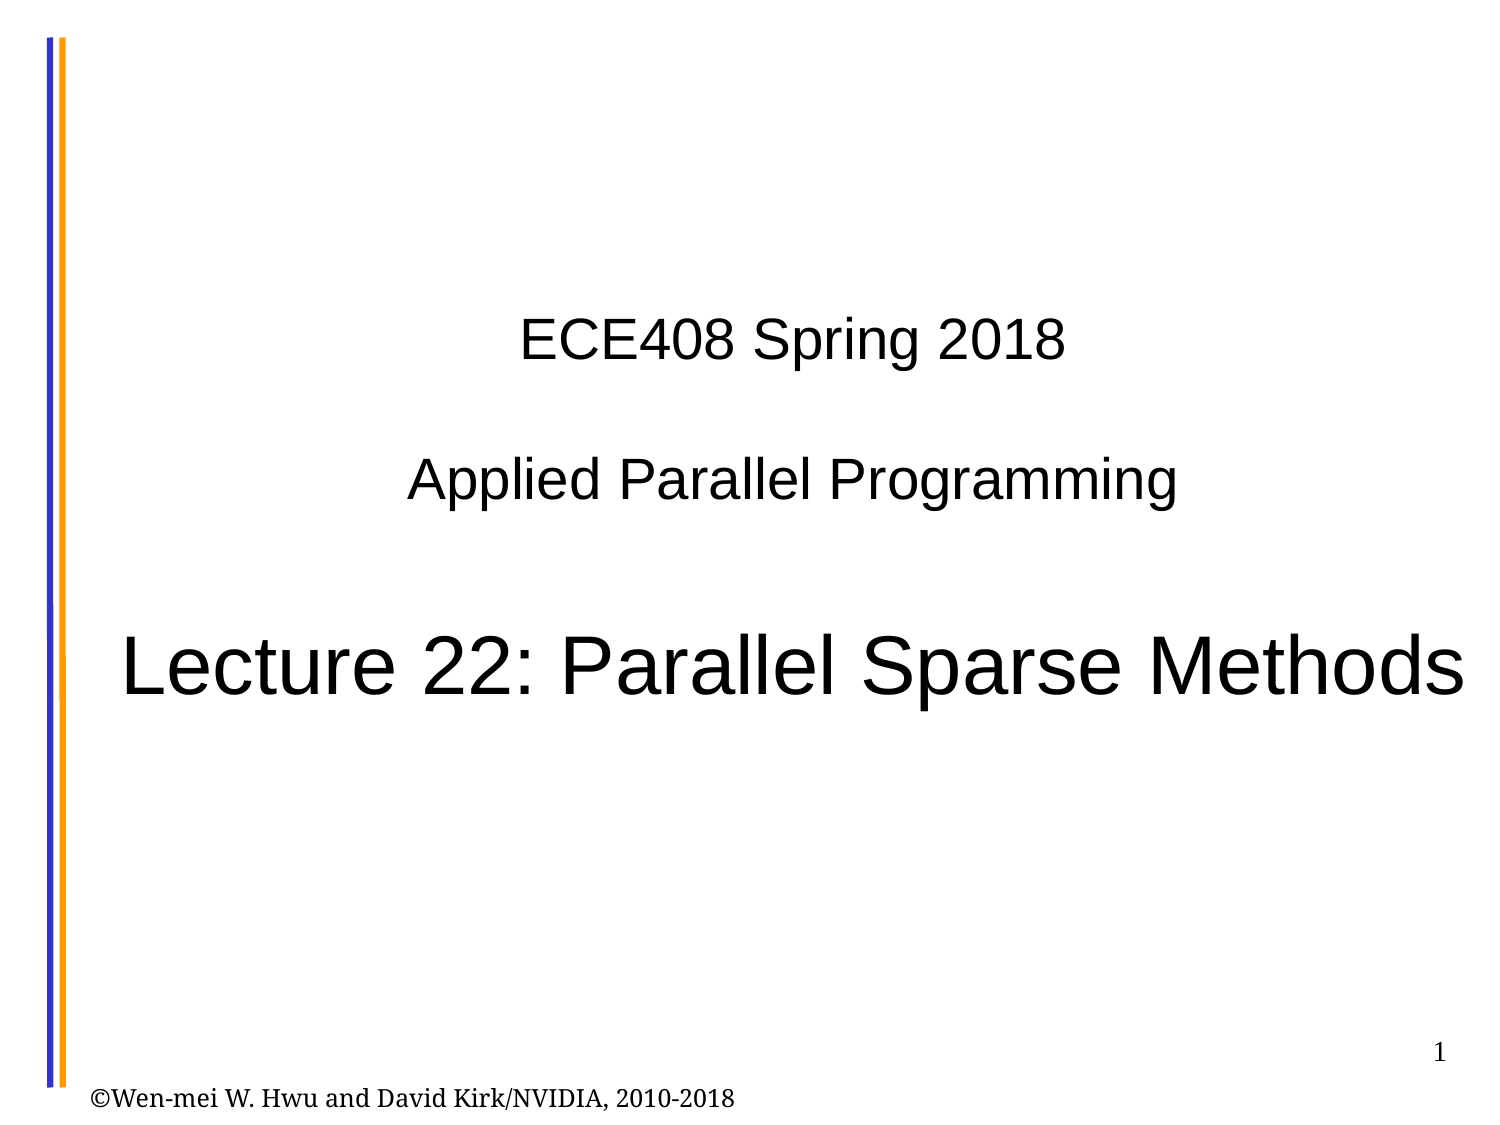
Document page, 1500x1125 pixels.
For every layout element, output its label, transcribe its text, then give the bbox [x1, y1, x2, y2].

footer ©Wen-mei W. Hwu and David Kirk/NVIDIA, 2010-2018 [74, 1074, 863, 1113]
slide_number 1 [1149, 1024, 1463, 1100]
title ECE408 Spring 2018 Applied Parallel Programming Lecture 22: Parallel Sparse Methods [87, 91, 1500, 922]
